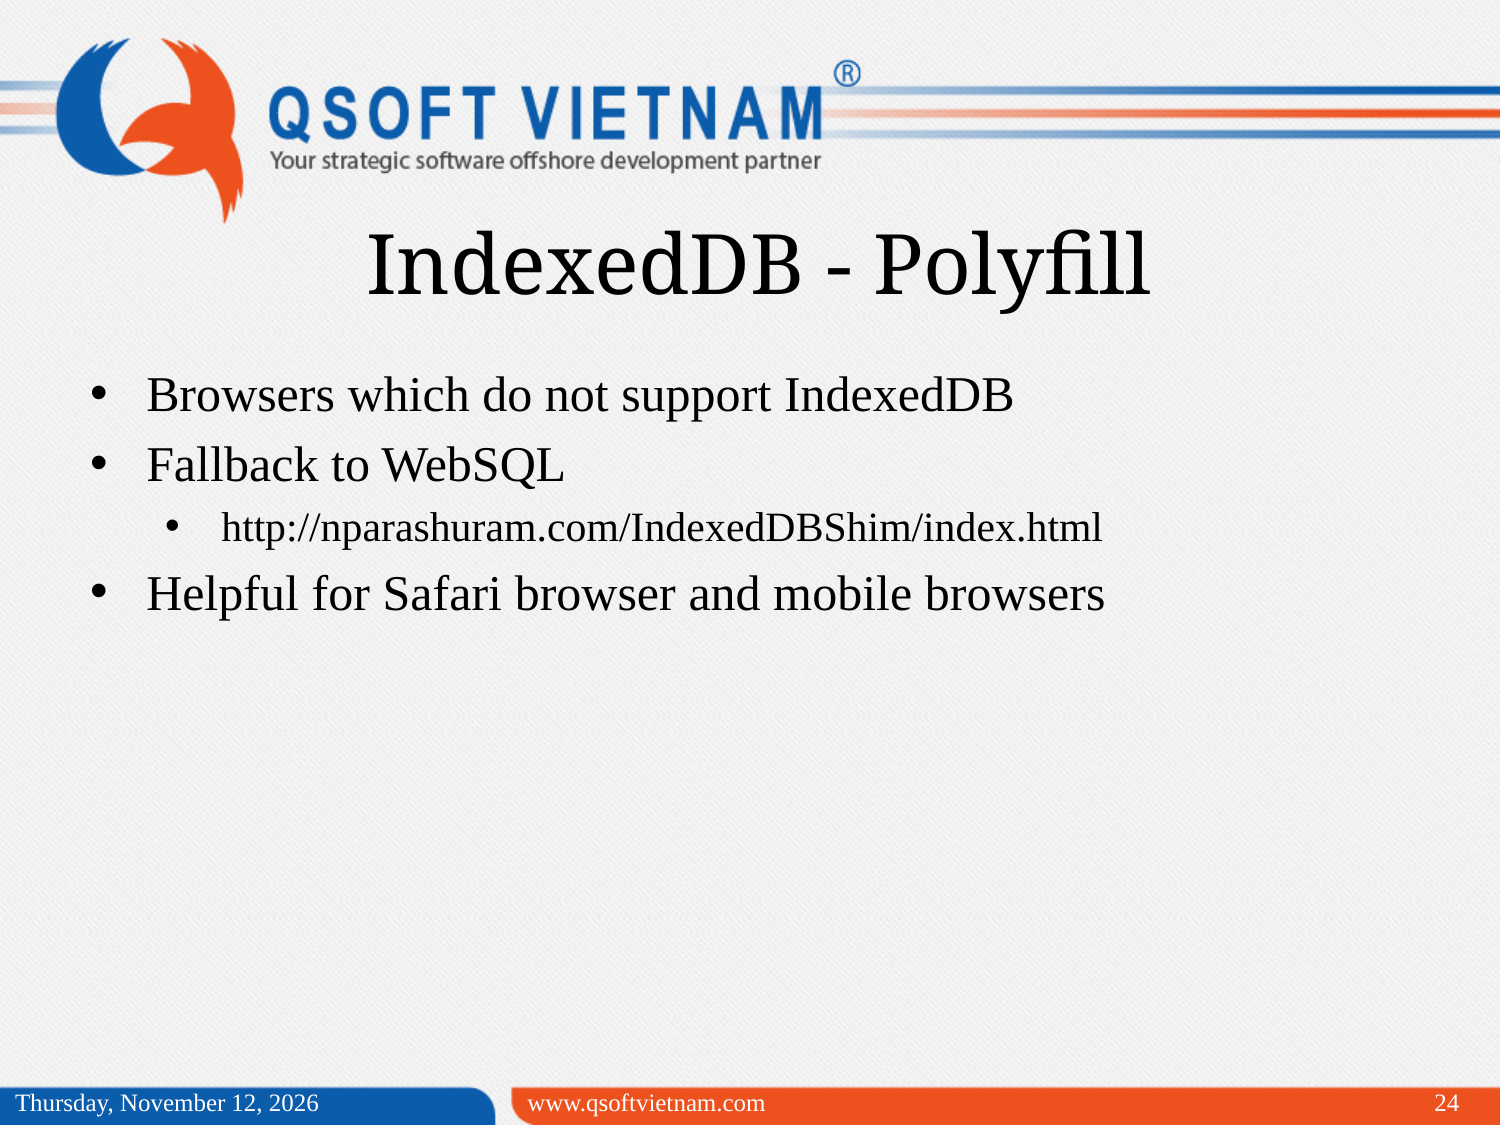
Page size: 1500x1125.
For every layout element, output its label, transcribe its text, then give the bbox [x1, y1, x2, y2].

picture [0, 0, 1500, 1125]
footer www.qsoftvietnam.com [512, 1071, 988, 1125]
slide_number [0, 1071, 350, 1125]
slide_number 24 [1124, 1071, 1475, 1125]
text_box IndexedDB - Polyfill [43, 167, 1475, 355]
text_box Browsers which do not support IndexedDB Fallback to WebSQL http://nparashuram.com/IndexedDBShim/index.html Helpful for Safari browser and mobile browsers [74, 354, 1425, 906]
